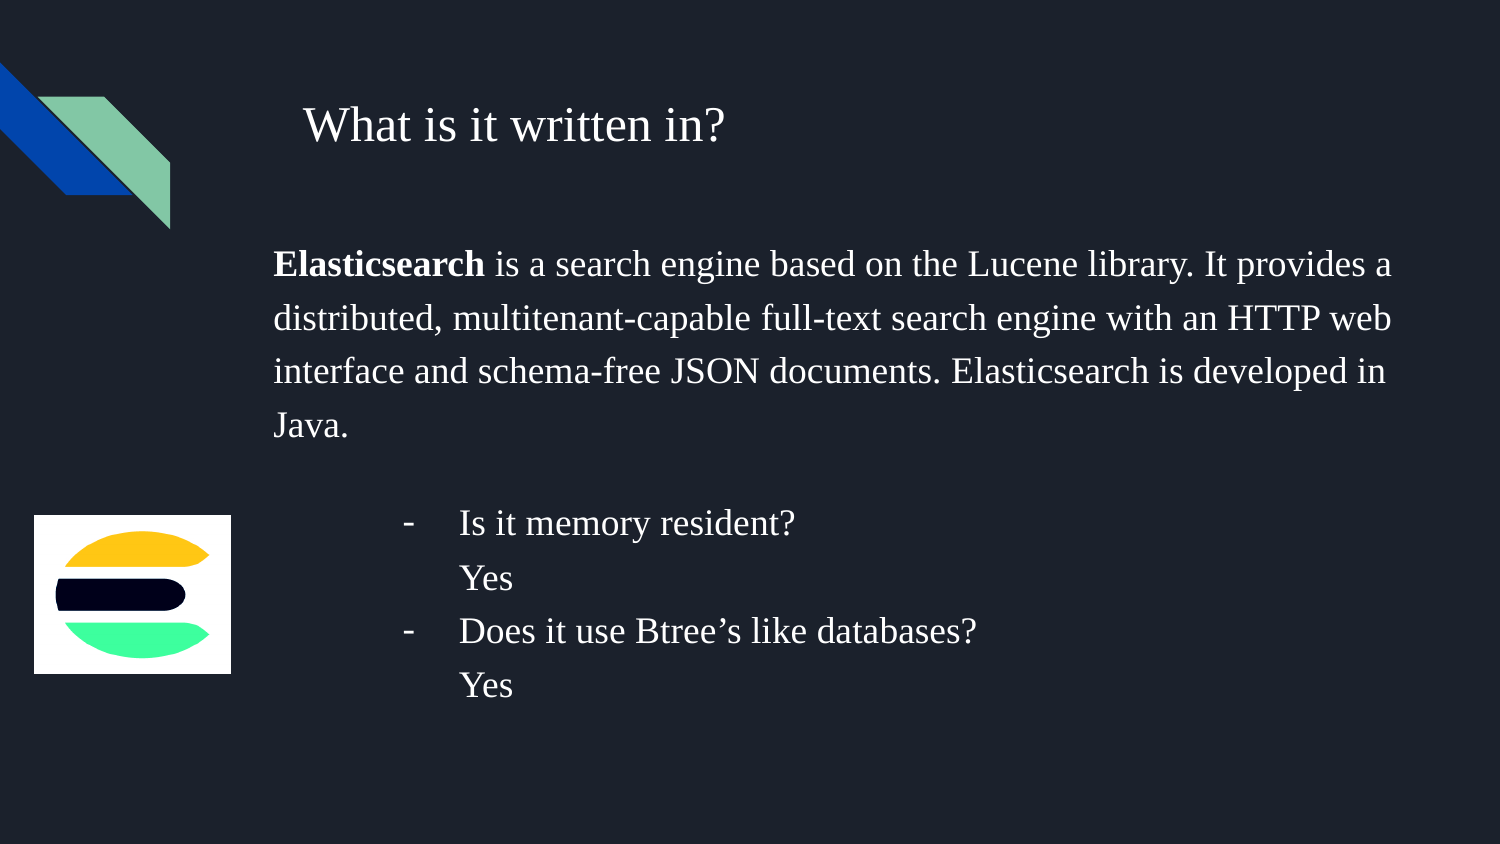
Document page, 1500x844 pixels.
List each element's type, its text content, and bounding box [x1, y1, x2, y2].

text_box Is it memory resident? Yes Does it use Btree’s like databases? Yes [294, 474, 1335, 603]
list Elasticsearch is a search engine based on the Lucene library. It provides a distributed, multitenant-capable full-text search engine with an HTTP web interface and schema-free JSON documents. Elasticsearch is developed in Java. [258, 214, 1413, 427]
title What is it written in? [212, 64, 1368, 215]
picture [33, 515, 231, 674]
